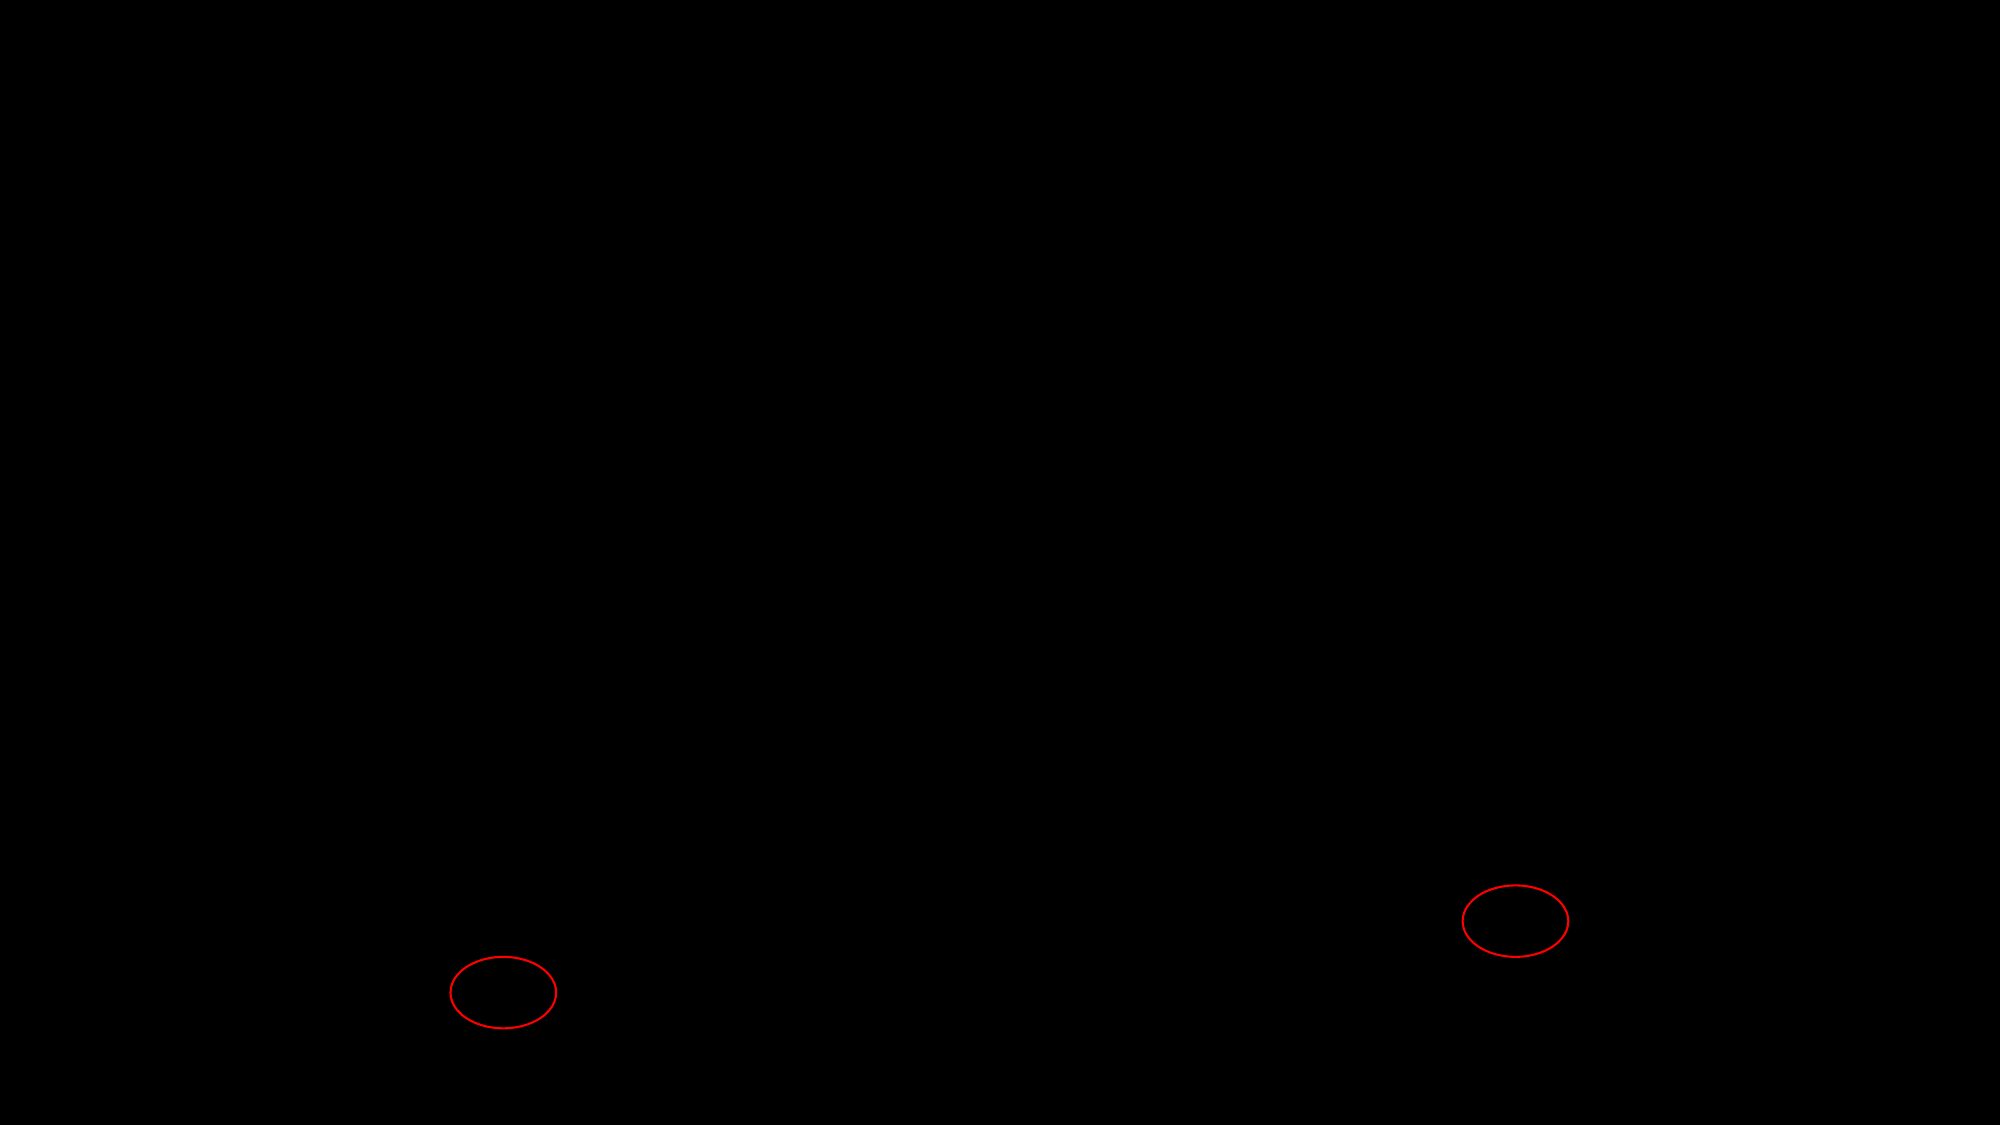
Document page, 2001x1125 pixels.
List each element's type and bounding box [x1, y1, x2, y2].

text_box [449, 955, 558, 1030]
text_box [1461, 884, 1570, 958]
